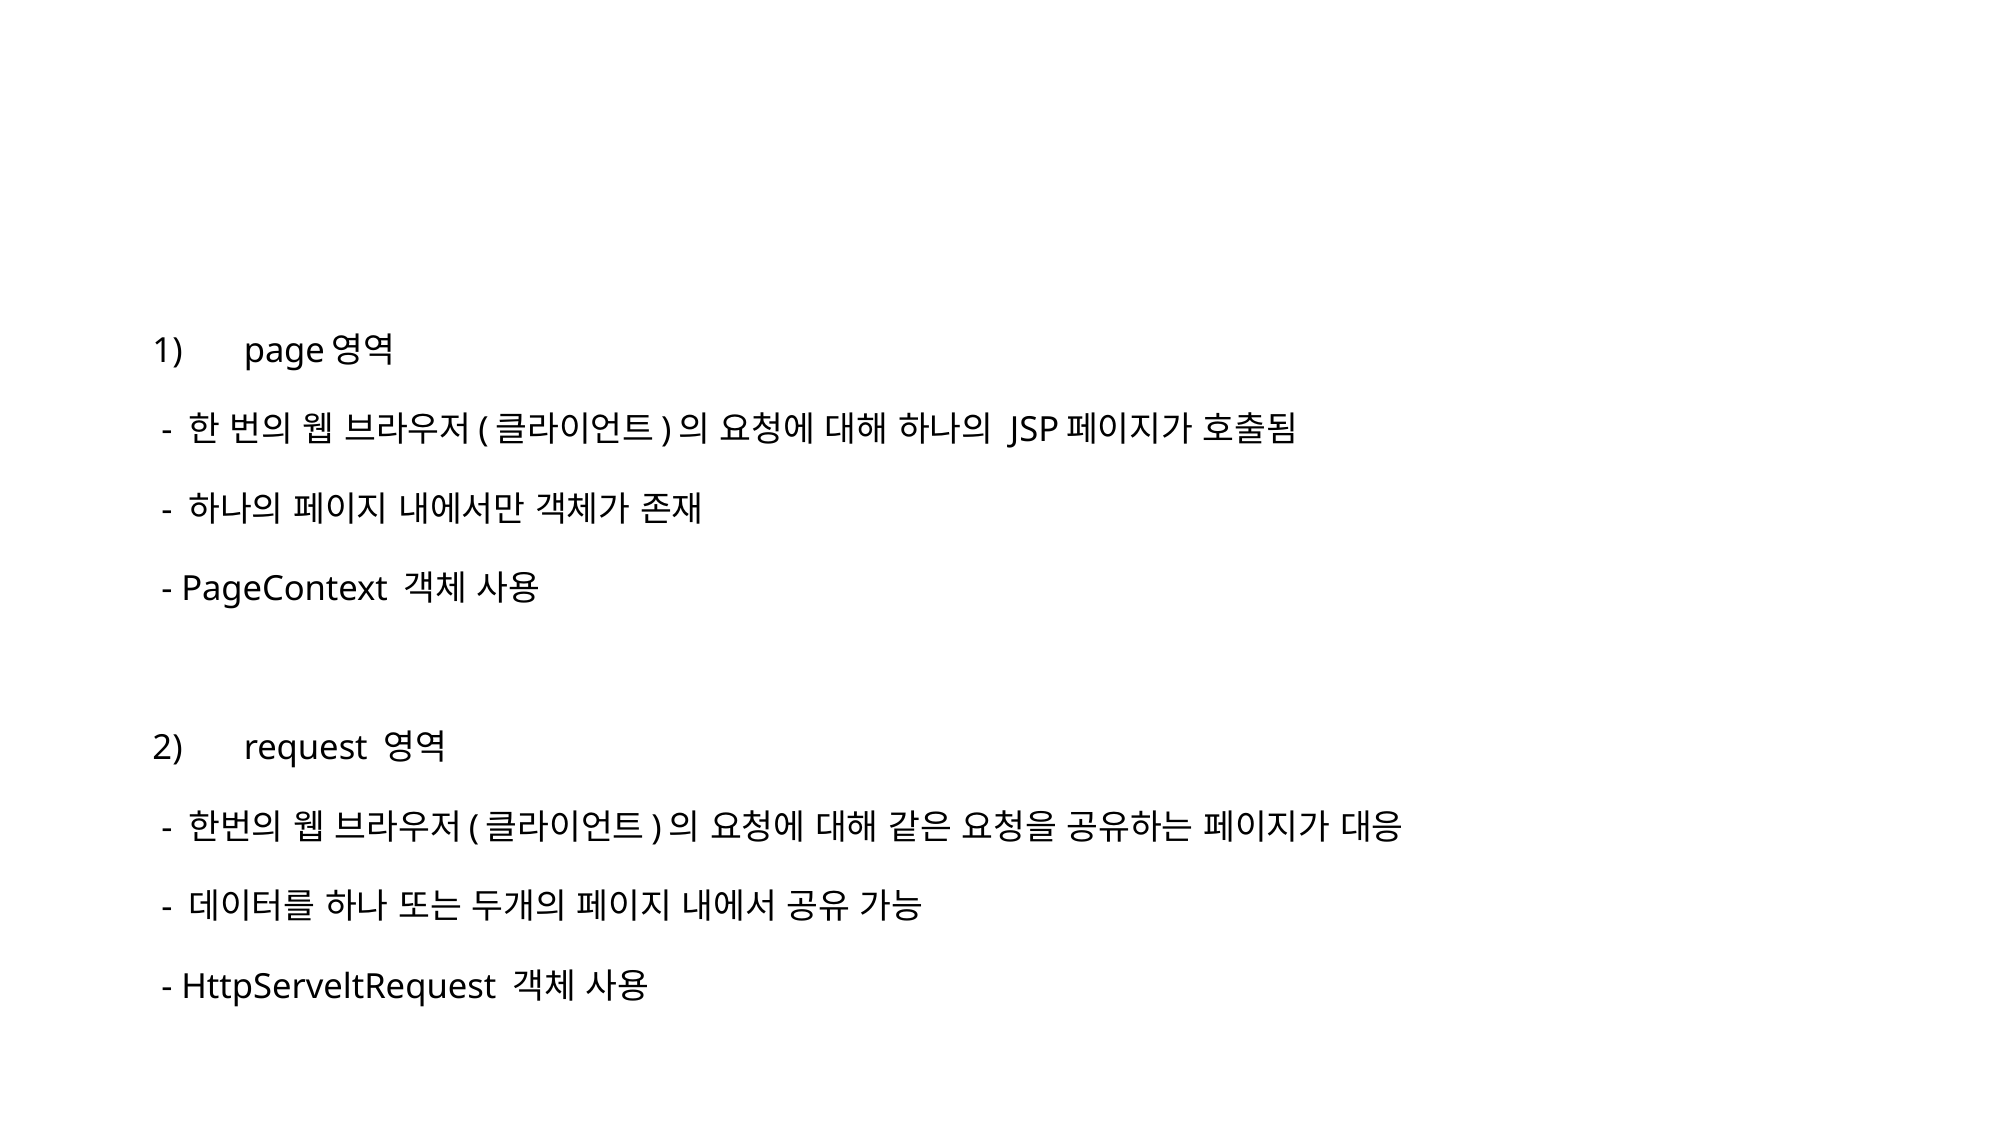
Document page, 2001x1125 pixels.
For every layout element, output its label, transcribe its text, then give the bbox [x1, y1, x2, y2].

list page영역 - 한 번의 웹 브라우저(클라이언트)의 요청에 대해 하나의 JSP페이지가 호출됨 - 하나의 페이지 내에서만 객체가 존재 - PageContext 객체 사용 request 영역 - 한번의 웹 브라우저(클라이언트)의 요청에 대해 같은 요청을 공유하는 페이지가 대응 - 데이터를 하나 또는 두개의 페이지 내에서 공유 가능 - HttpServeltRequest 객체 사용 [137, 299, 1863, 1014]
